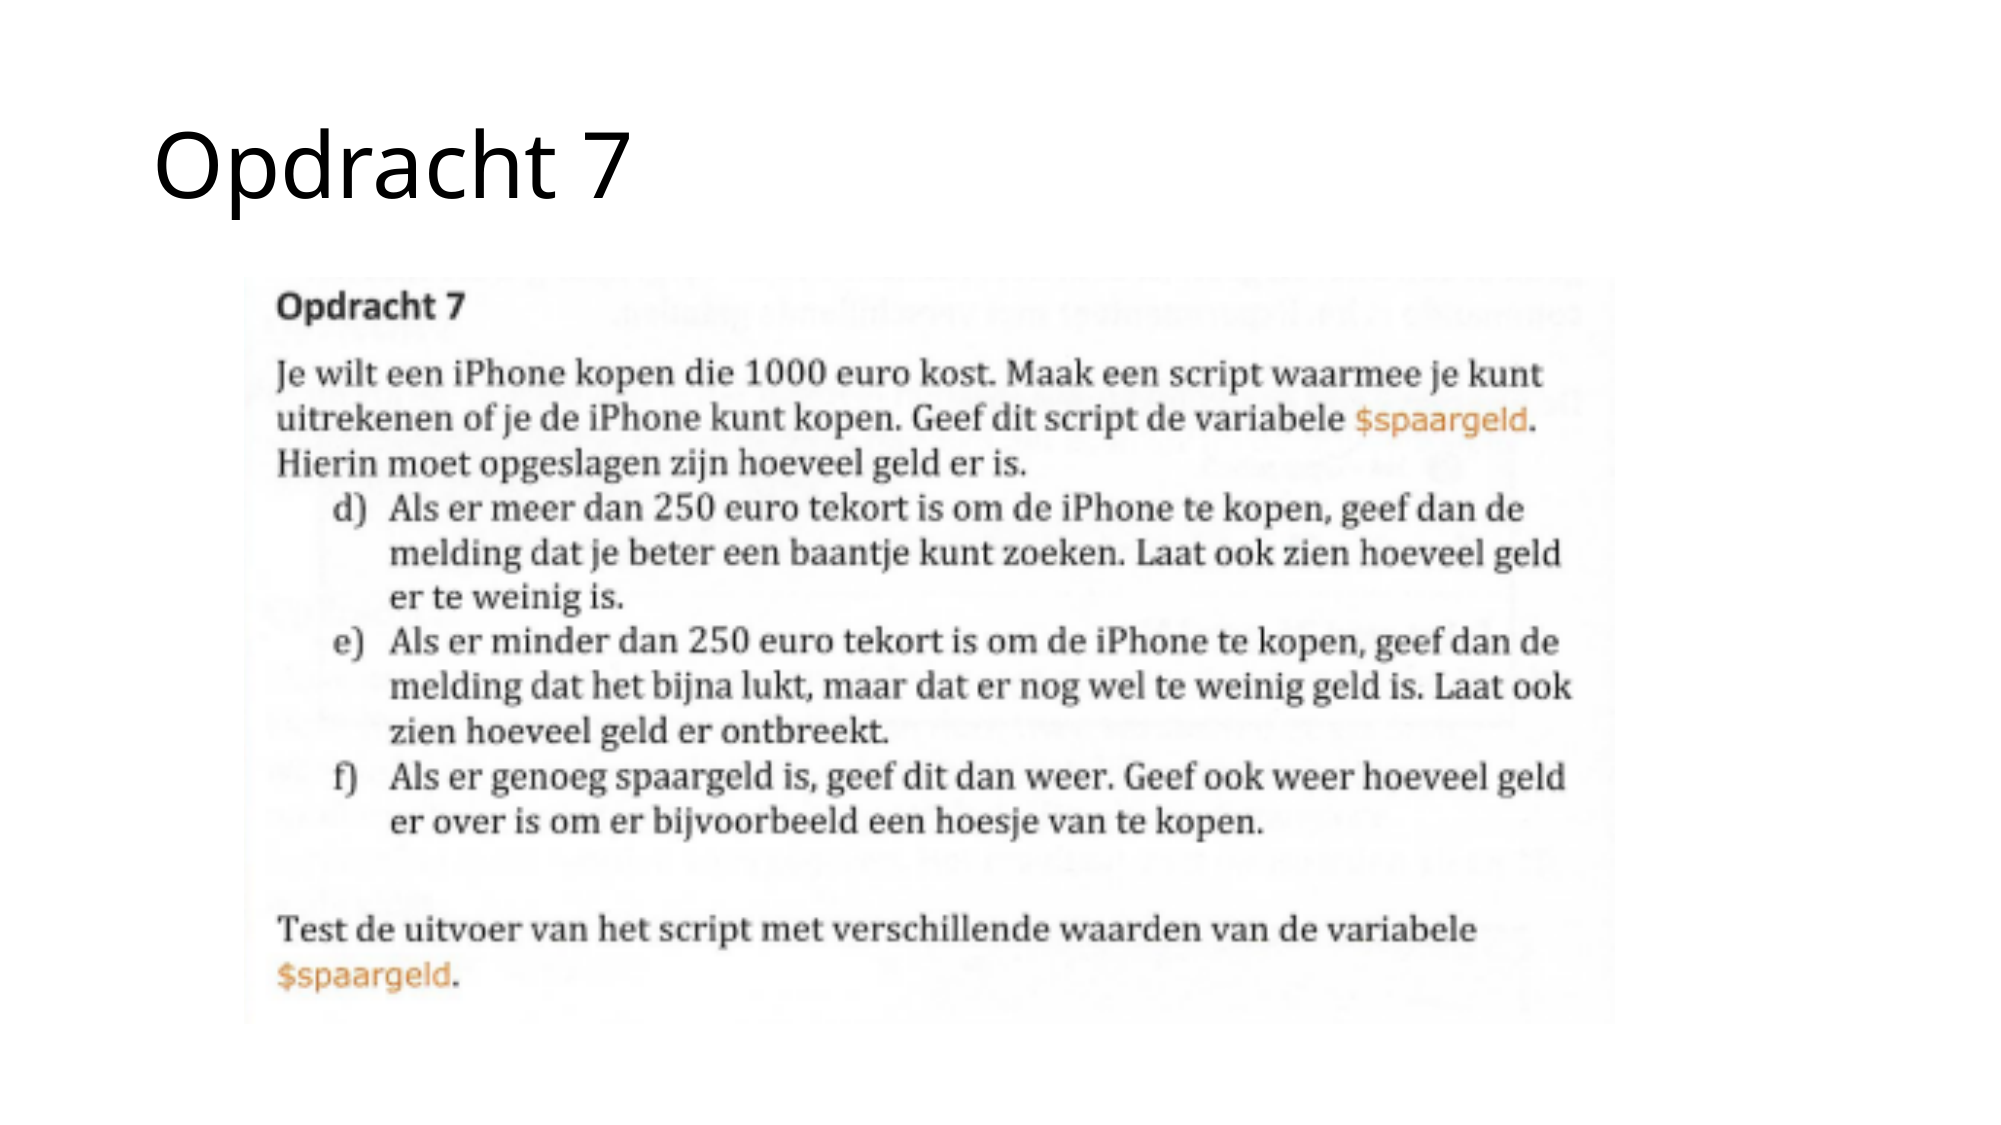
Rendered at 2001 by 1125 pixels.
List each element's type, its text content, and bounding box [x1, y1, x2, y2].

picture [244, 276, 1616, 1025]
title Opdracht 7 [137, 59, 1863, 278]
